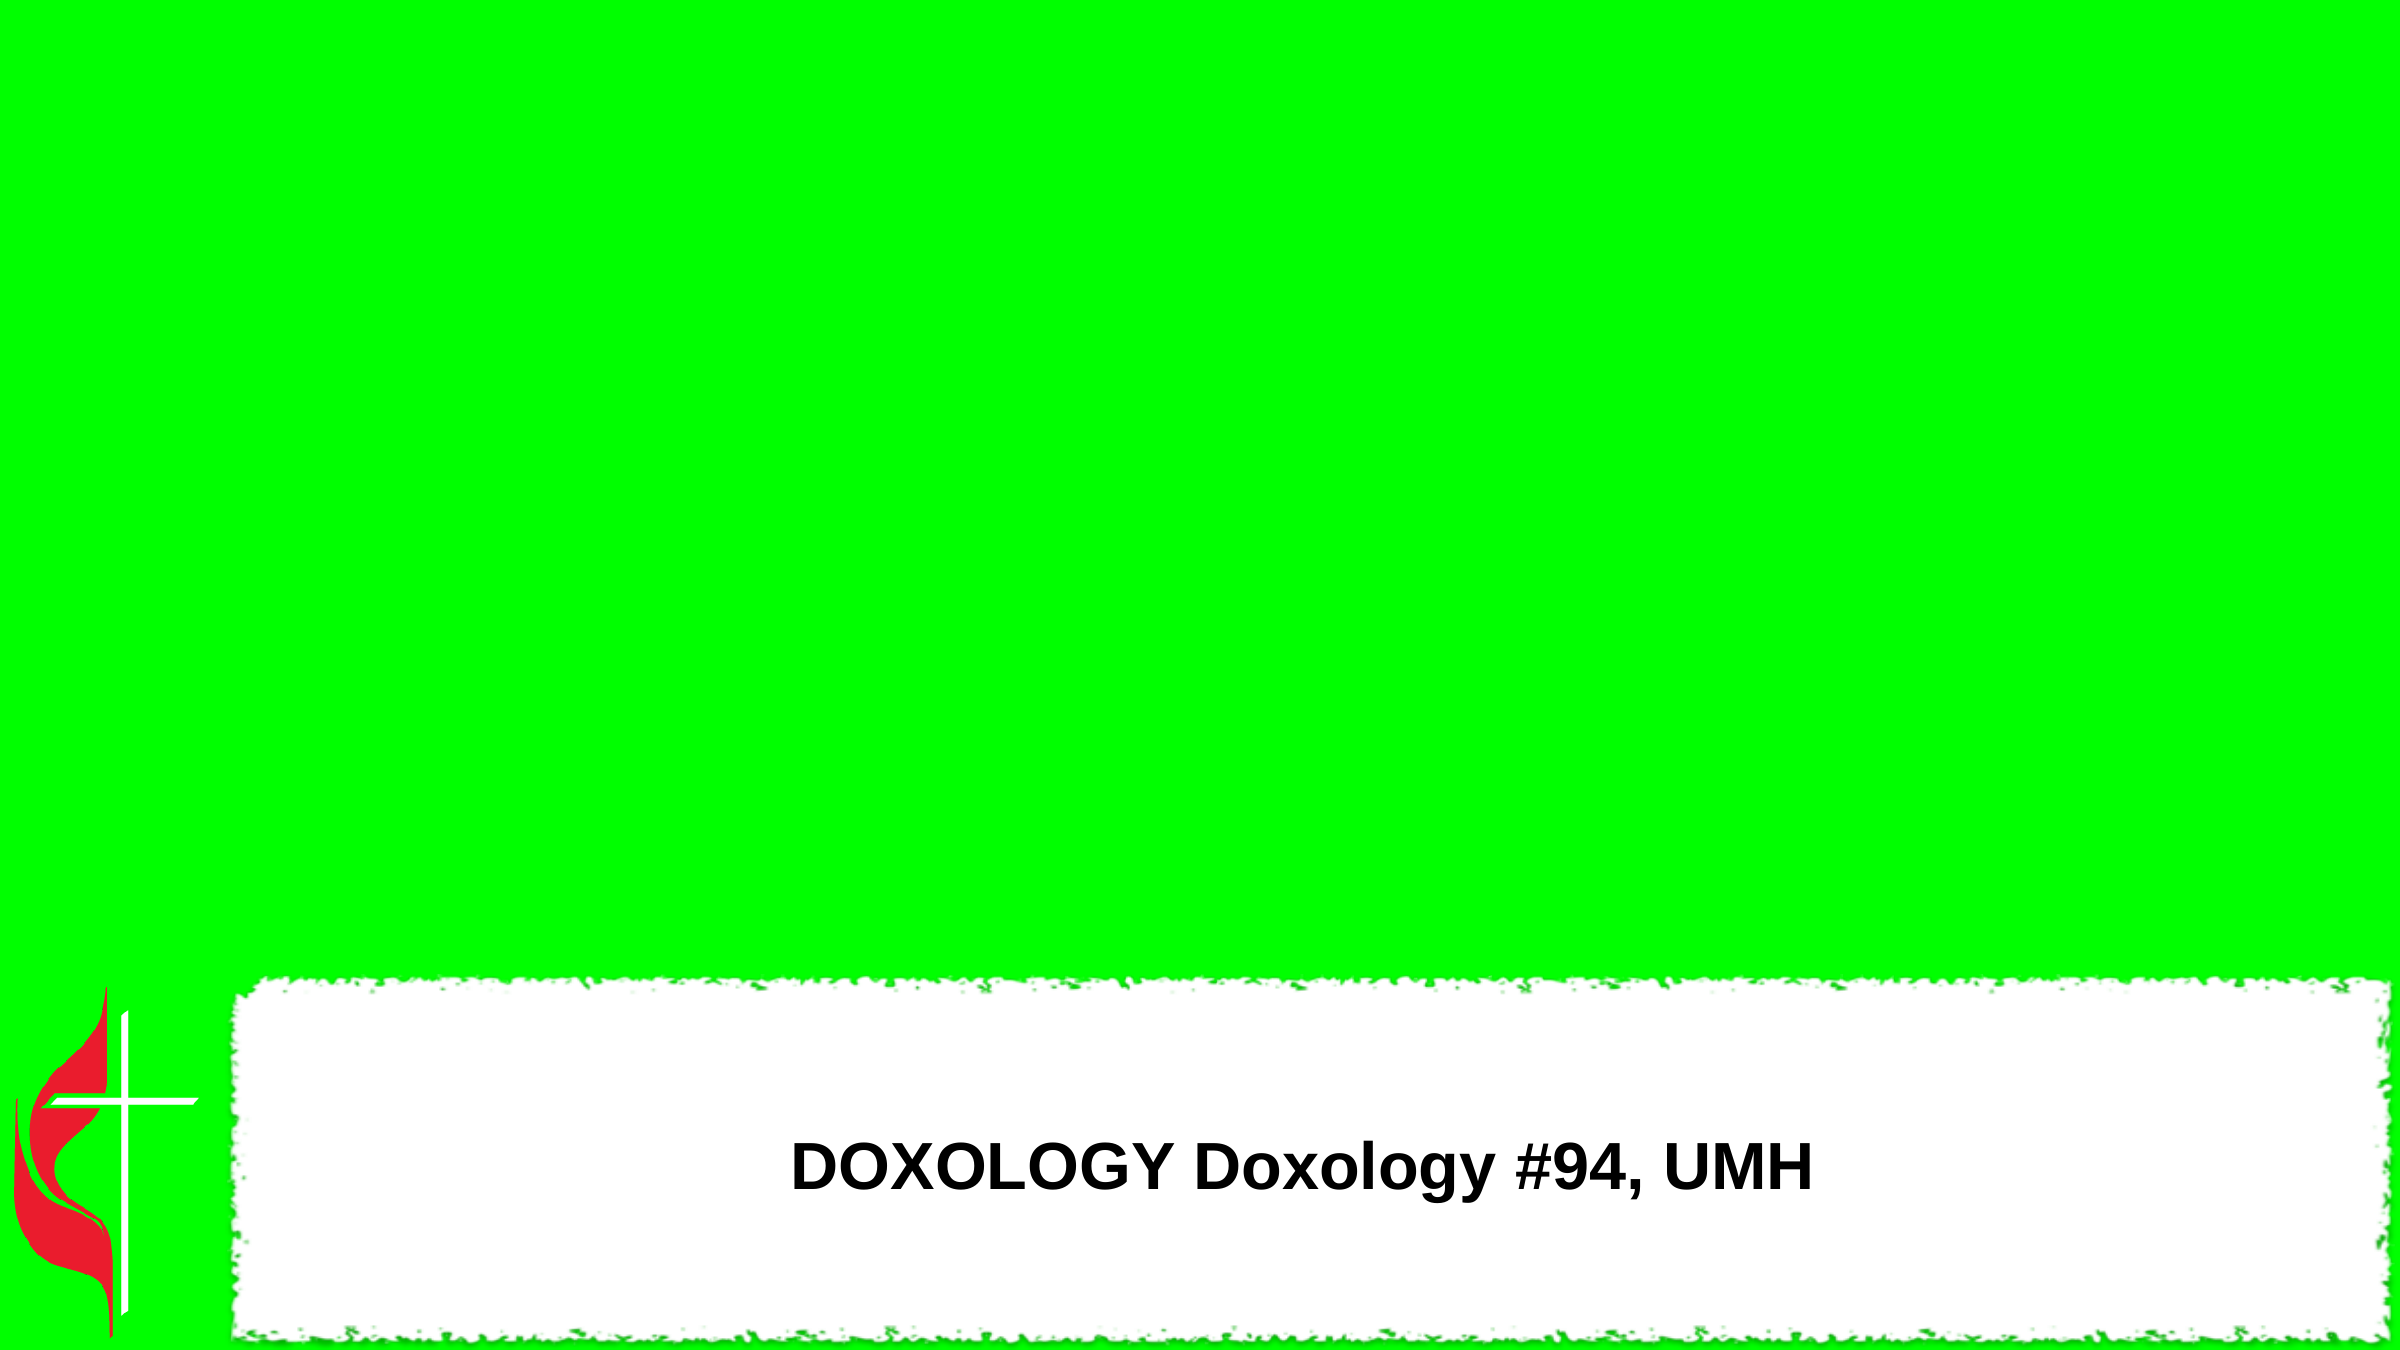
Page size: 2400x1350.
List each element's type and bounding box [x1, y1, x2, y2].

picture [0, 974, 2400, 1350]
